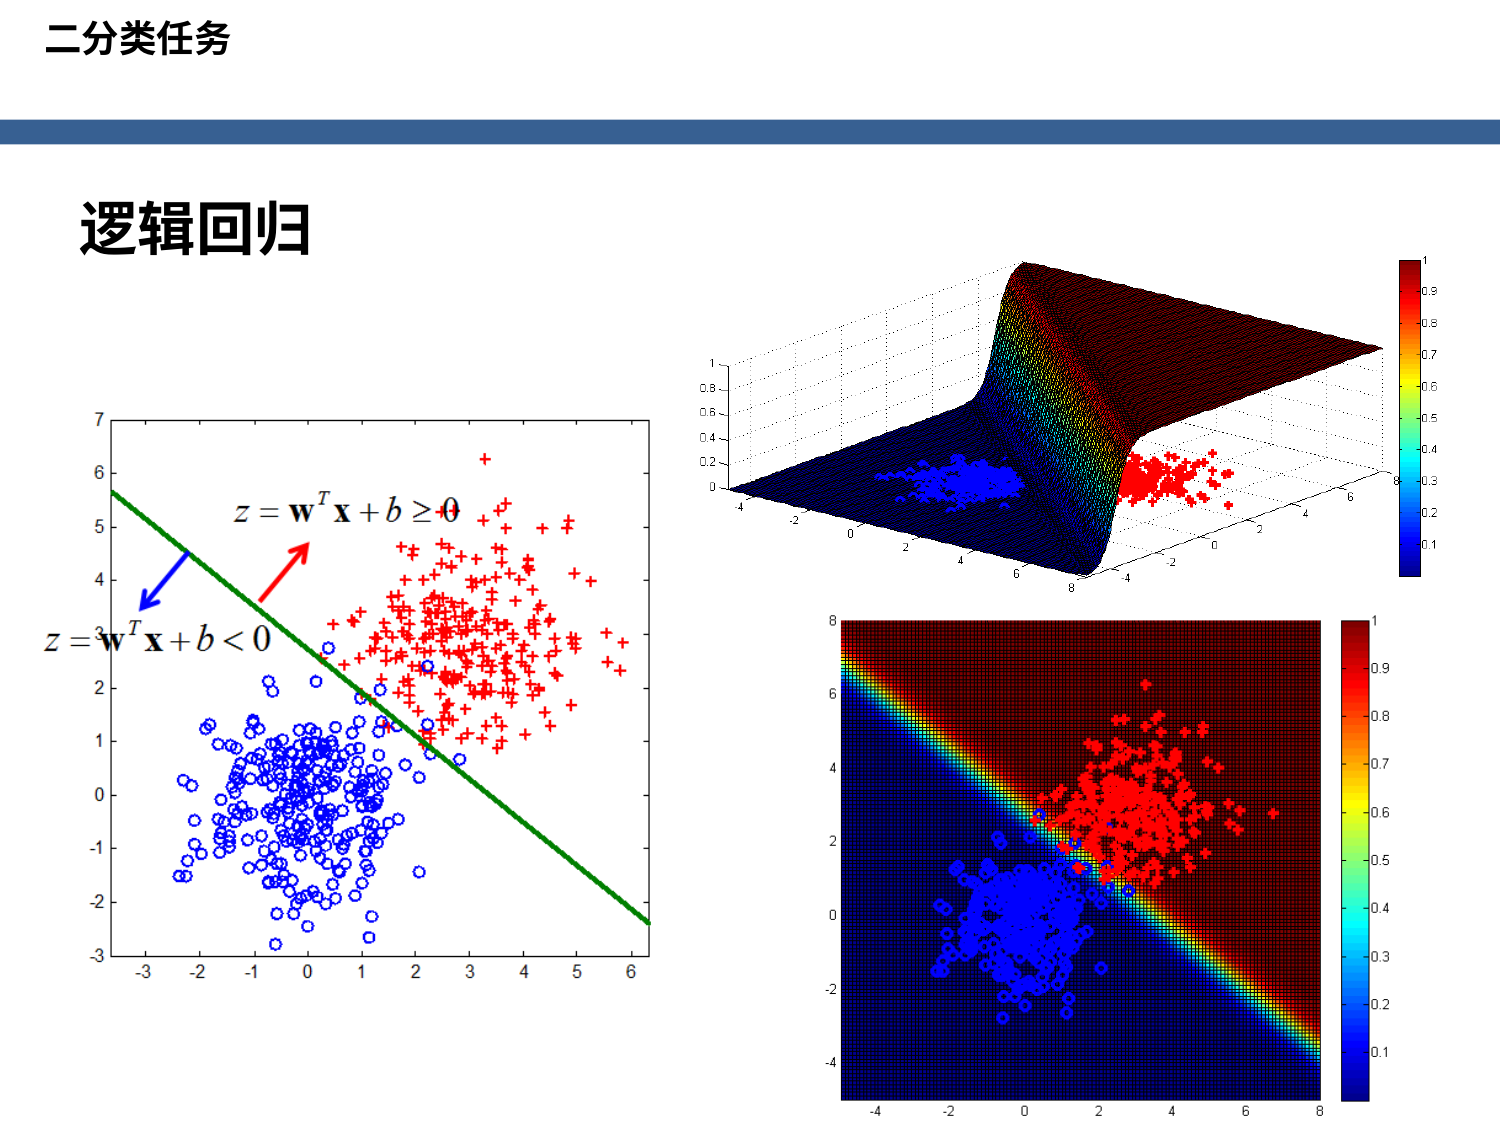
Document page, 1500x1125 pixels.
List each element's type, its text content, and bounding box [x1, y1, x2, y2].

subtitle 逻辑回归 [64, 184, 1436, 1047]
picture [690, 243, 1443, 1125]
picture [17, 404, 667, 989]
title 二分类任务 [29, 7, 1305, 91]
